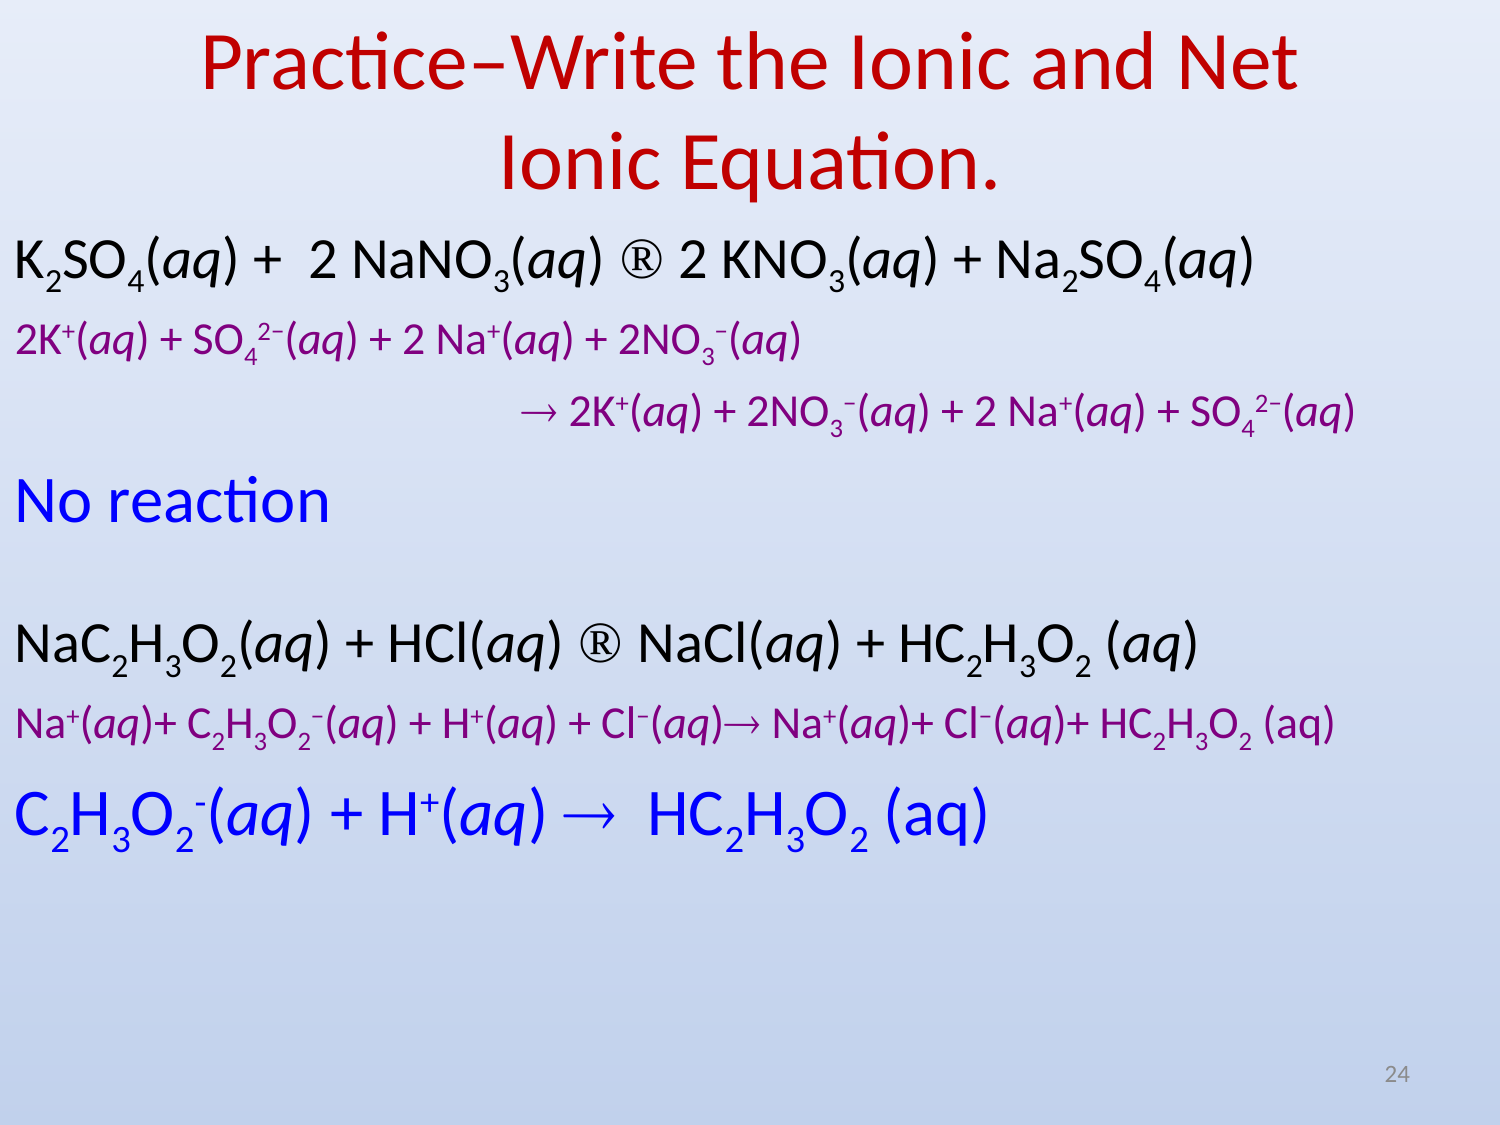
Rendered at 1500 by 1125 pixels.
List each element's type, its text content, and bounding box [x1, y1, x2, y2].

title Practice–Write the Ionic and Net Ionic Equation. [112, 49, 1388, 163]
slide_number 24 [1074, 1042, 1425, 1103]
list K2SO4(aq) + 2 NaNO3(aq) ® 2 KNO3(aq) + Na2SO4(aq) 2K+(aq) + SO42−(aq) + 2 Na+(aq) + 2NO3−(aq) ® 2K+(aq) + 2NO3−(aq) + 2 Na+(aq) + SO42−(aq) No reaction NaC2H3O2(aq) + HCl(aq) ® NaCl(aq) + HC2H3O2 (aq) Na+(aq)+ C2H3O2−(aq) + H+(aq) + Cl−(aq)® Na+(aq)+ Cl−(aq)+ HC2H3O2 (aq) C2H3O2-(aq) + H+(aq) ® HC2H3O2 (aq) [0, 212, 1500, 976]
